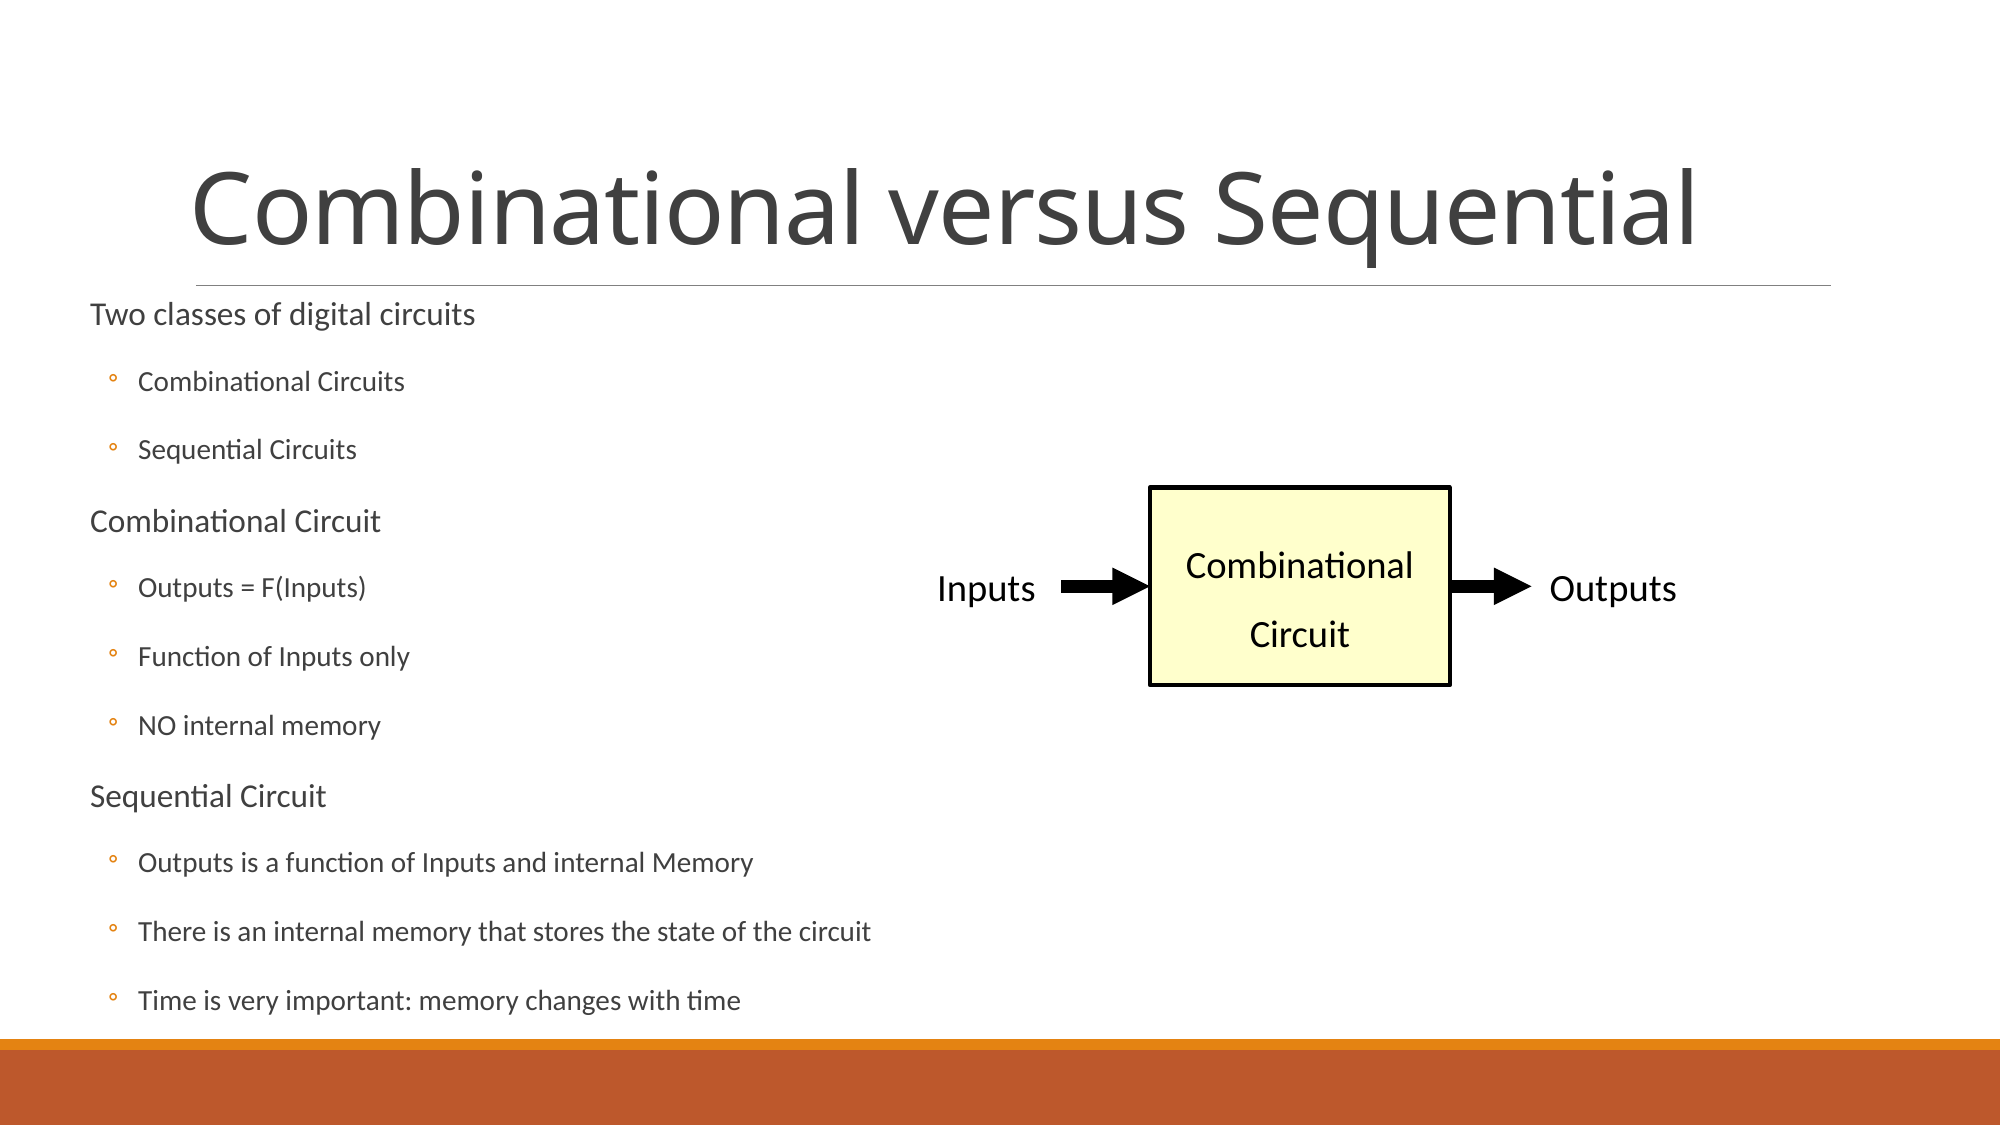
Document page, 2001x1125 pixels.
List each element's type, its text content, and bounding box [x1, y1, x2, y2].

list Two classes of digital circuits Combinational Circuits Sequential Circuits Combinational Circuit Outputs = F(Inputs) Function of Inputs only NO internal memory Sequential Circuit Outputs is a function of Inputs and internal Memory There is an internal memory that stores the state of the circuit Time is very important: memory changes with time [75, 289, 1682, 1125]
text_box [917, 487, 1683, 686]
title Combinational versus Sequential [174, 138, 1825, 273]
